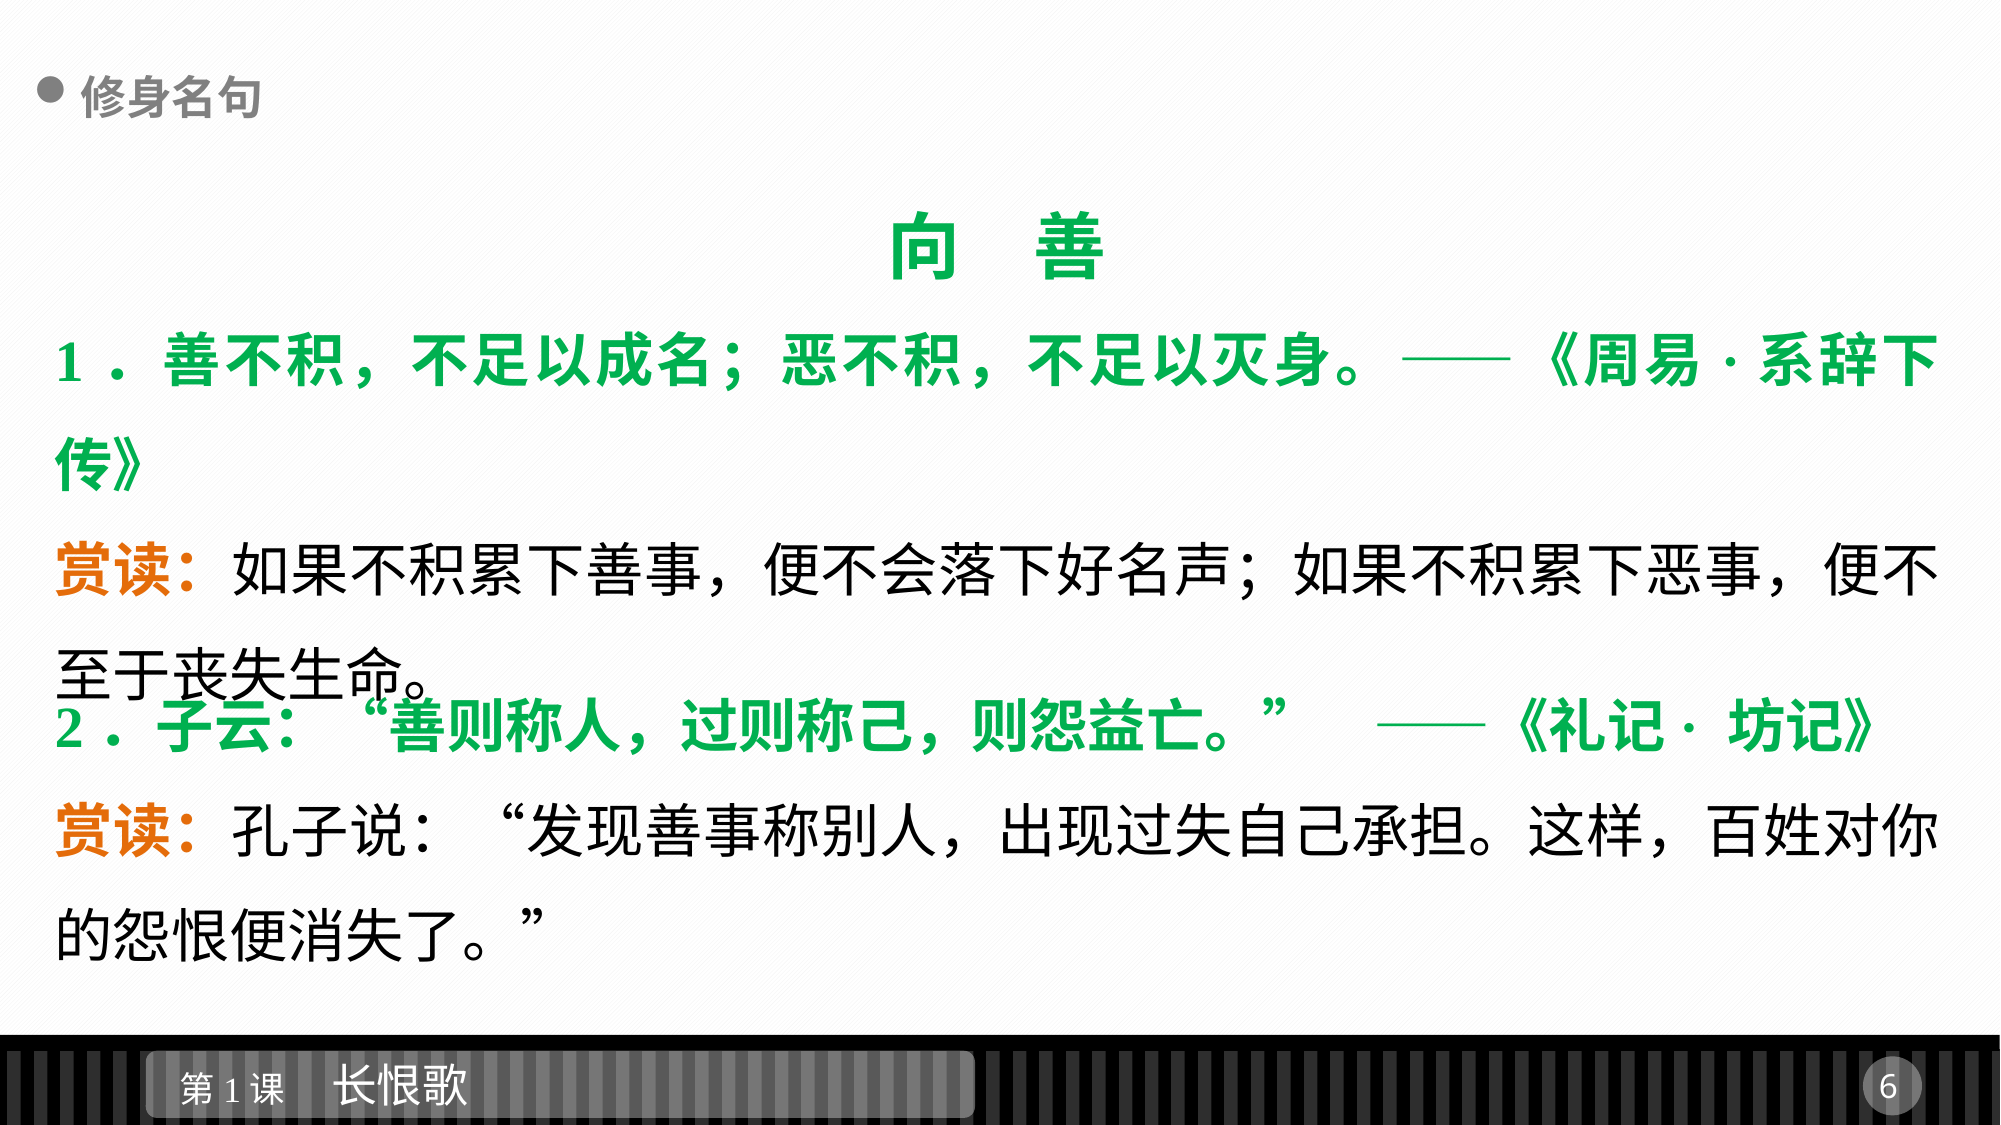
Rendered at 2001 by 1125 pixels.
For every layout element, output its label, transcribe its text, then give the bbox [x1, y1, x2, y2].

text_box 向 善 1．善不积，不足以成名；恶不积，不足以灭身。——《周易·系辞下传》 赏读：如果不积累下善事，便不会落下好名声；如果不积累下恶事，便不至于丧失生命。 [39, 106, 1955, 646]
text_box 2．子云：“善则称人，过则称己，则怨益亡。” ——《礼记· 坊记》 赏读：孔子说：“发现善事称别人，出现过失自己承担。这样，百姓对你的怨恨便消失了。” [39, 646, 1955, 977]
text_box 修身名句 [18, 44, 313, 131]
